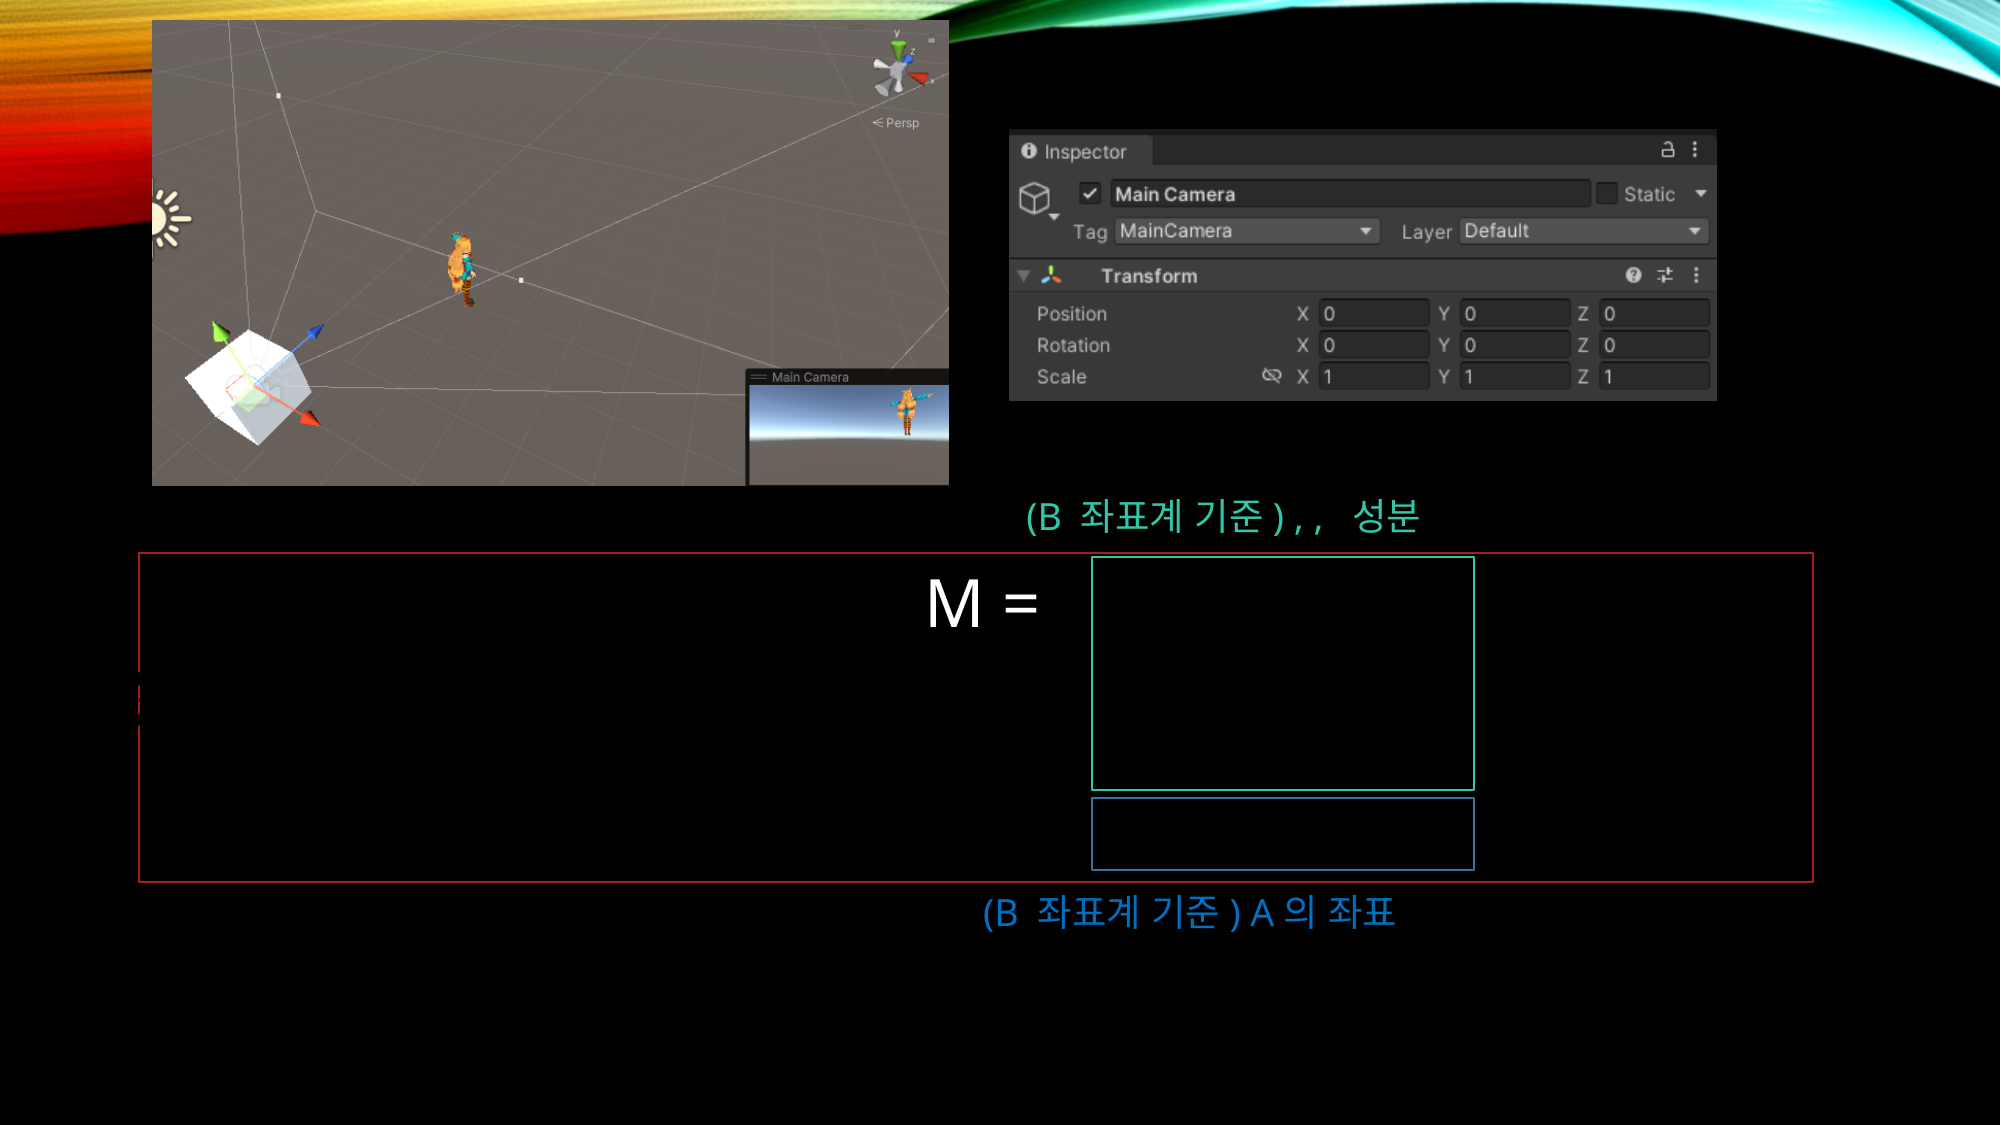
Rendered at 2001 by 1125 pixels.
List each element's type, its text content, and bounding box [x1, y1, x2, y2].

text_box [1091, 556, 1475, 791]
picture [0, 0, 2000, 486]
text_box [138, 552, 1814, 883]
text_box [1091, 797, 1475, 871]
text_box (B 좌표계 기준) A의 좌표 [968, 881, 1598, 942]
